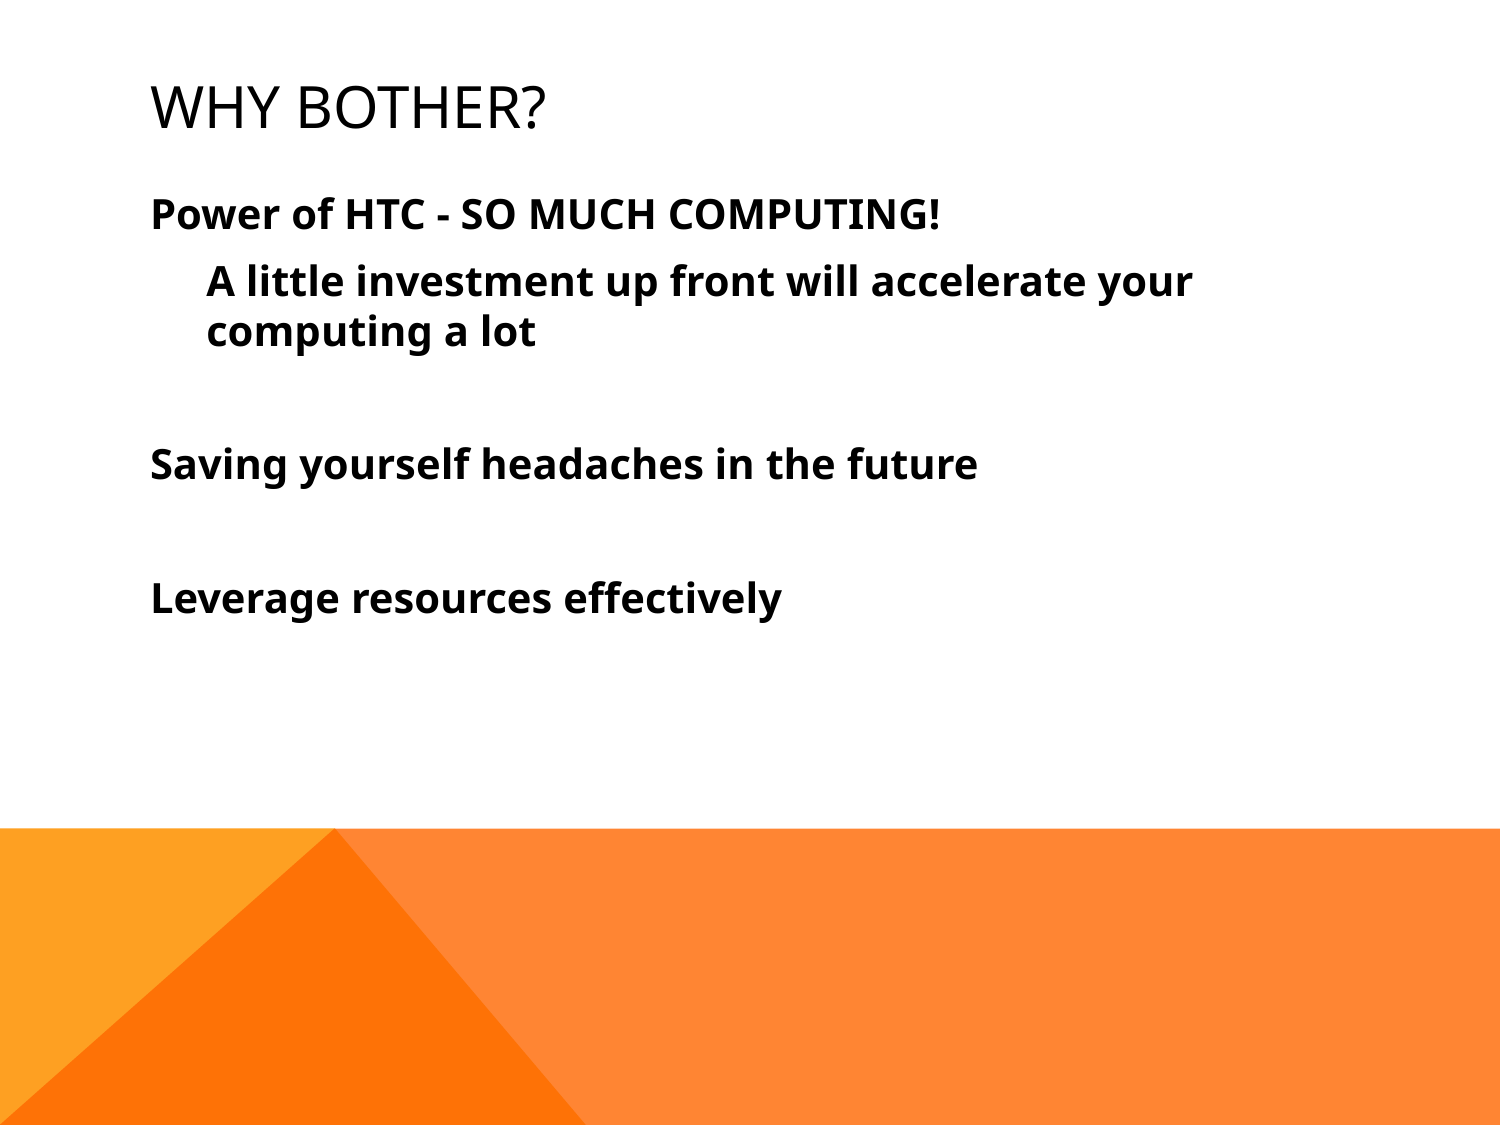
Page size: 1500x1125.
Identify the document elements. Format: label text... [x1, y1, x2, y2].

title why bother? [135, 60, 1369, 150]
list Power of HTC - SO MUCH COMPUTING! A little investment up front will accelerate your computing a lot Saving yourself headaches in the future Leverage resources effectively [135, 180, 1369, 768]
